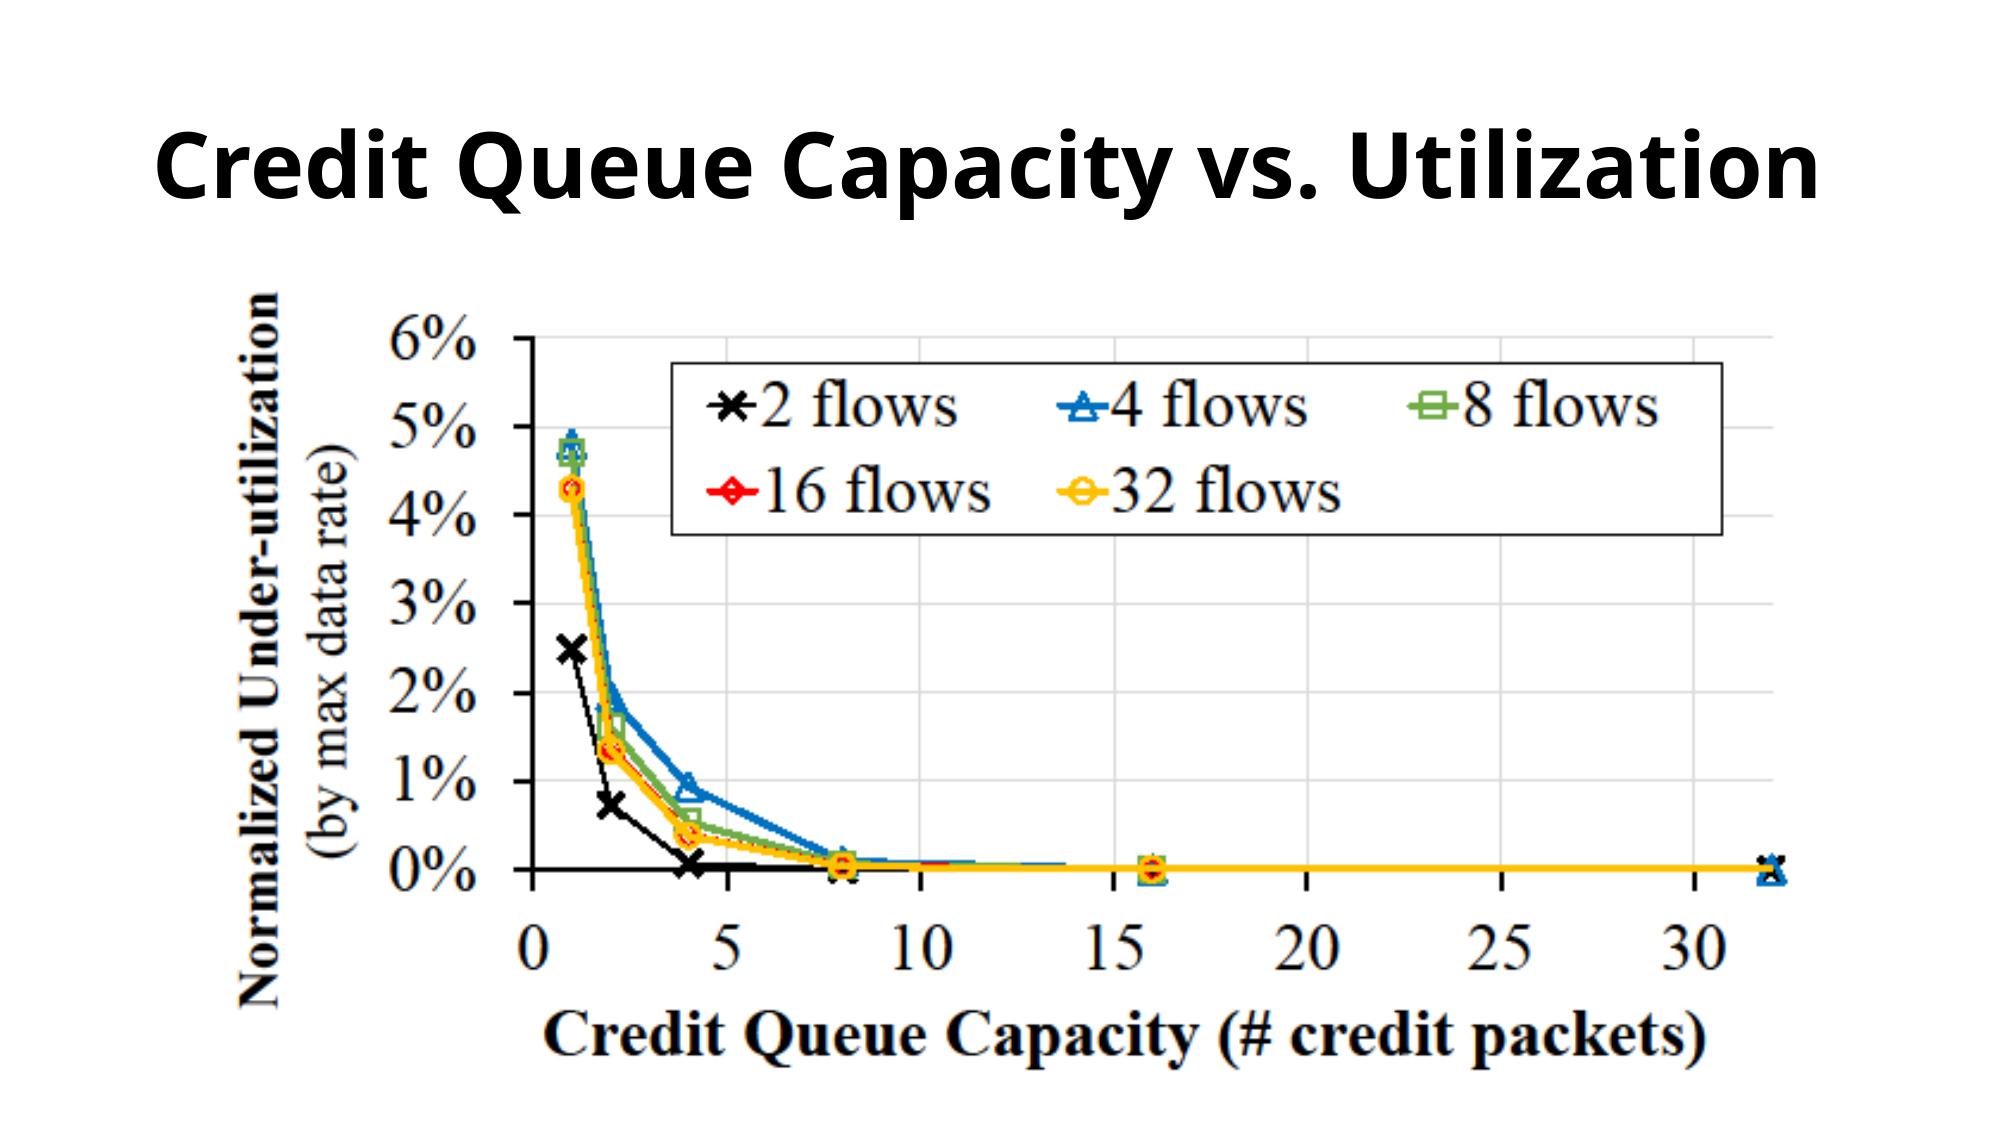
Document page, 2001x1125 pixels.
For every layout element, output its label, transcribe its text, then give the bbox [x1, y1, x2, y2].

title Credit Queue Capacity vs. Utilization [137, 59, 1863, 278]
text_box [207, 277, 1793, 1080]
